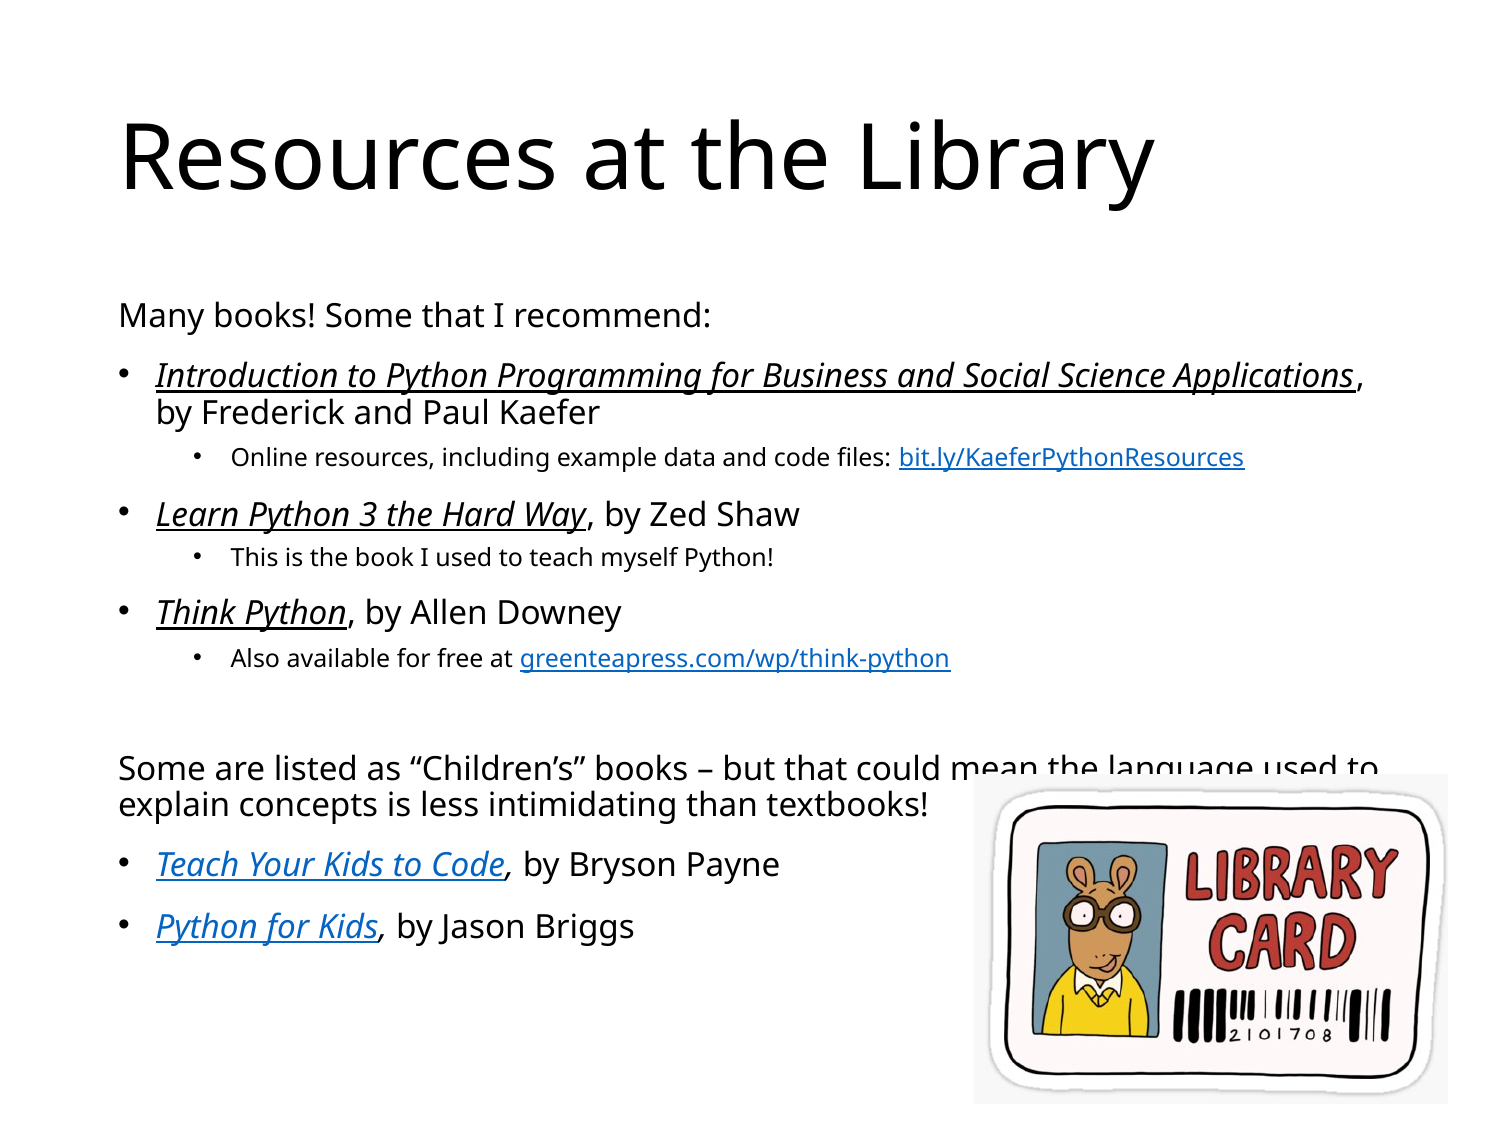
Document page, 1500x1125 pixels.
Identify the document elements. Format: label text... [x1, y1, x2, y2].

title Resources at the Library [103, 51, 1397, 269]
picture [973, 774, 1449, 1104]
list Many books! Some that I recommend: Introduction to Python Programming for Business and Social Science Applications, by Frederick and Paul Kaefer Online resources, including example data and code files: bit.ly/KaeferPythonResources Learn Python 3 the Hard Way, by Zed Shaw This is the book I used to teach myself Python! Think Python, by Allen Downey Also available for free at greenteapress.com/wp/think-python Some are listed as “Children’s” books – but that could mean the language used to explain concepts is less intimidating than textbooks! Teach Your Kids to Code, by Bryson Payne Python for Kids, by Jason Briggs [103, 290, 1397, 1005]
